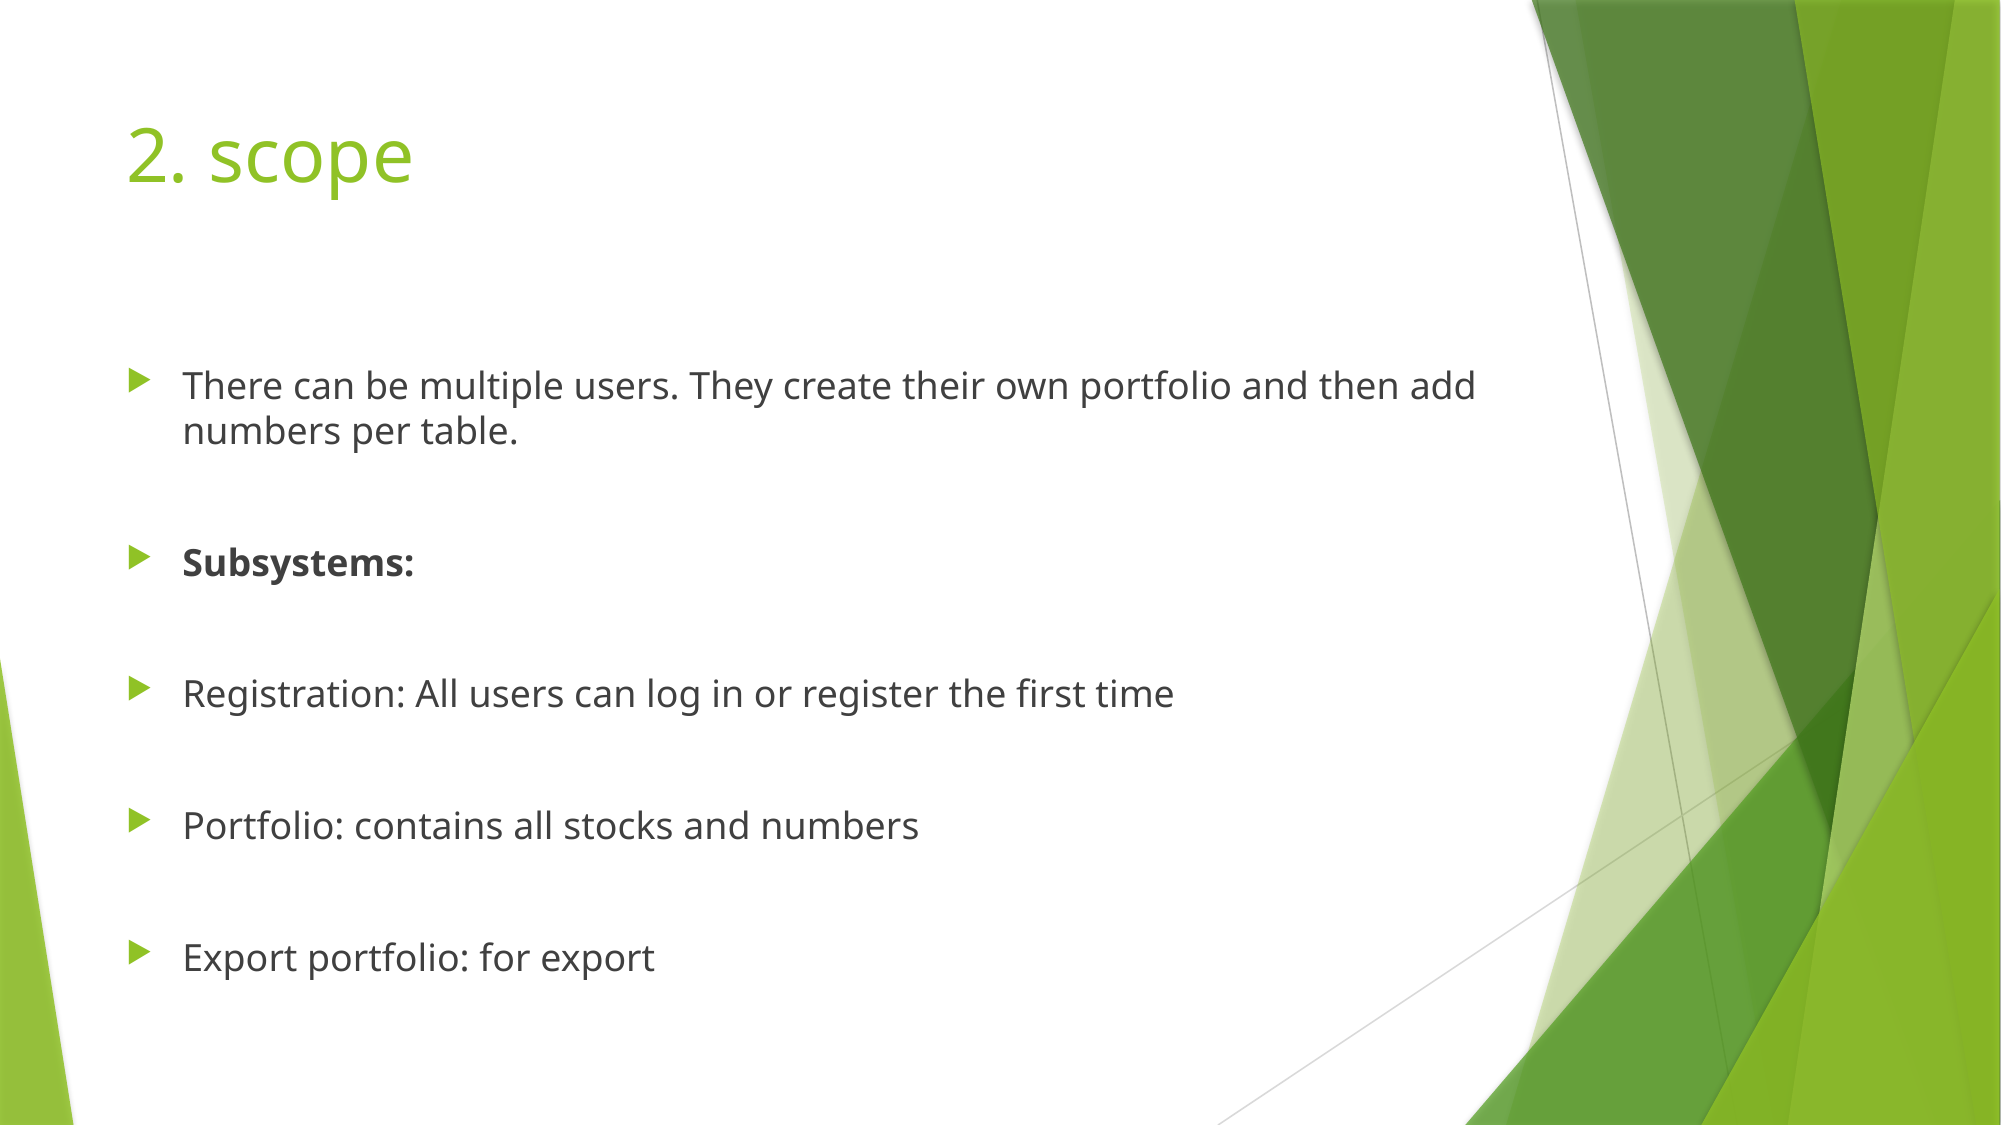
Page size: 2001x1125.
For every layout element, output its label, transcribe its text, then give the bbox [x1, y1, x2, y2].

title 2. scope [111, 99, 1522, 317]
list There can be multiple users. They create their own portfolio and then add numbers per table. Subsystems: Registration: All users can log in or register the first time Portfolio: contains all stocks and numbers Export portfolio: for export [111, 354, 1522, 992]
